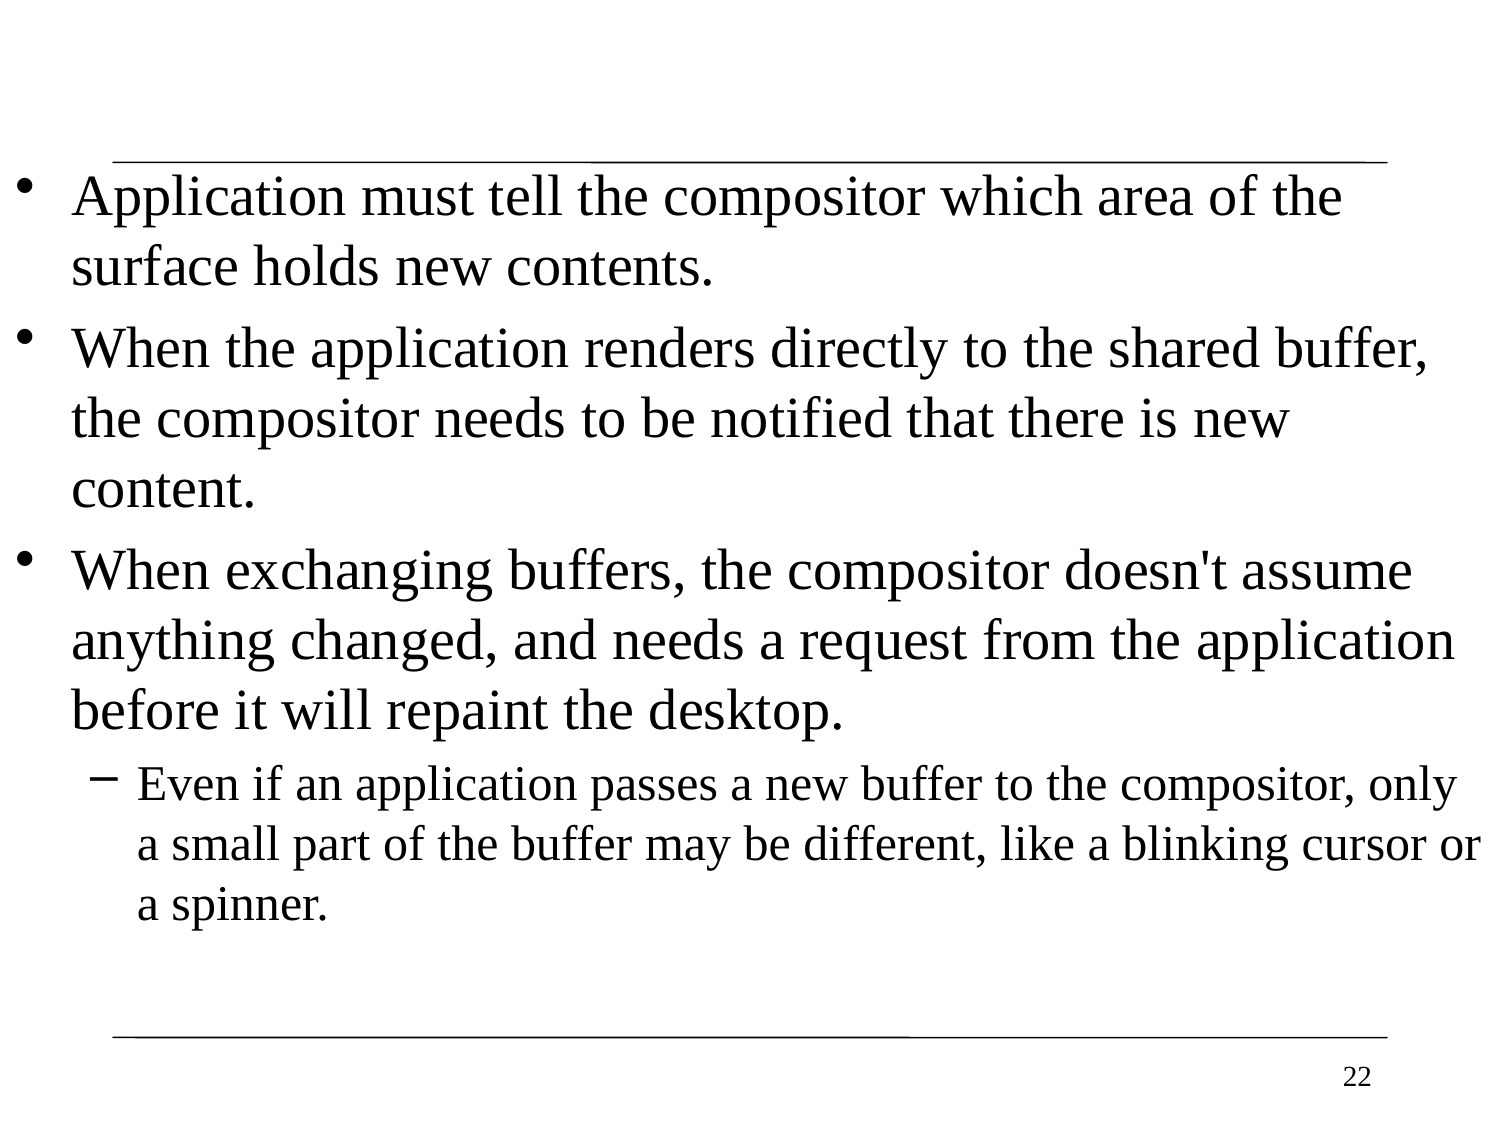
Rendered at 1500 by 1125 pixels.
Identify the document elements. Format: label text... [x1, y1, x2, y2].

list Application must tell the compositor which area of the surface holds new contents. When the application renders directly to the shared buffer, the compositor needs to be notified that there is new content. When exchanging buffers, the compositor doesn't assume anything changed, and needs a request from the application before it will repaint the desktop. Even if an application passes a new buffer to the compositor, only a small part of the buffer may be different, like a blinking cursor or a spinner. [0, 149, 1500, 963]
slide_number 22 [1074, 1050, 1388, 1100]
